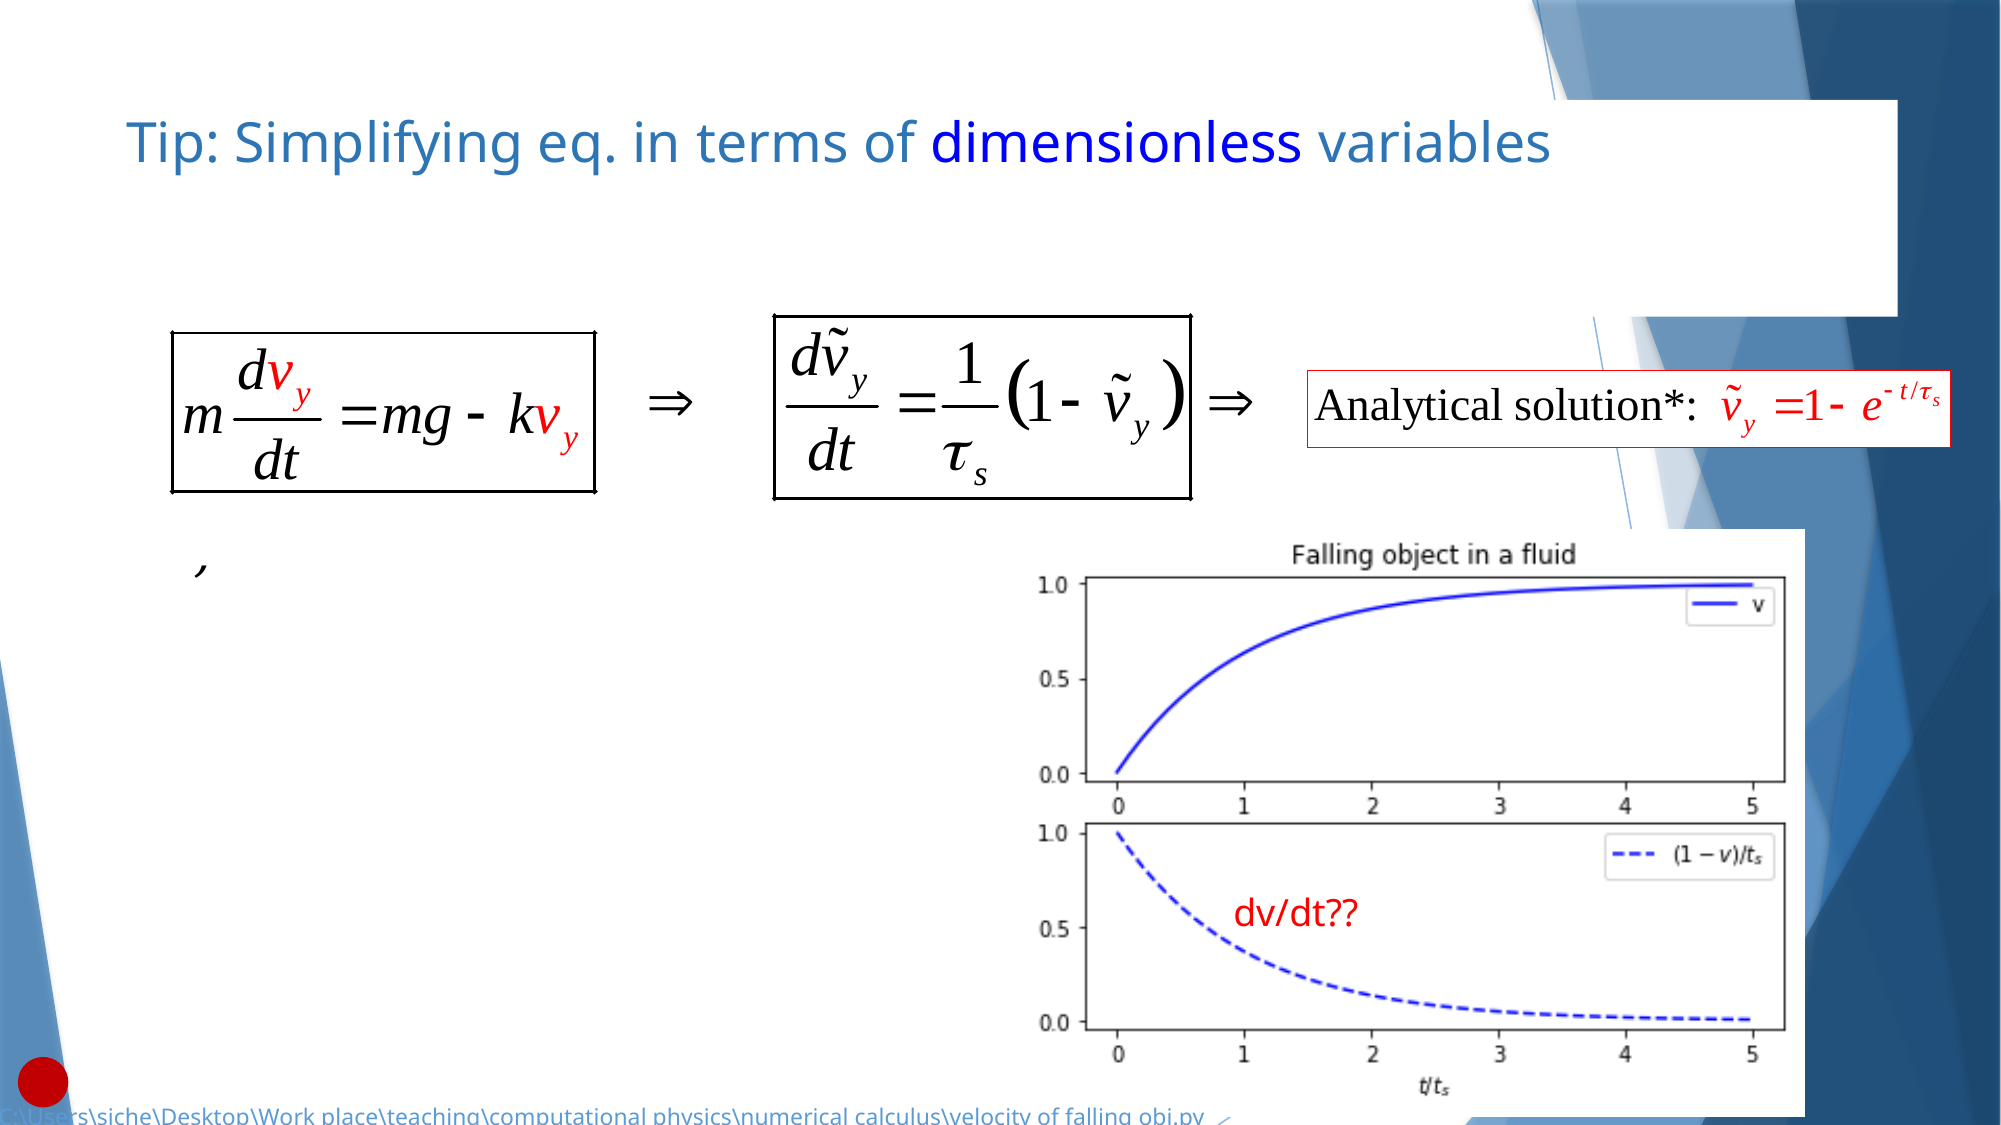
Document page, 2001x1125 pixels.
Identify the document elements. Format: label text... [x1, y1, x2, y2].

title Tip: Simplifying eq. in terms of dimensionless variables [111, 99, 1898, 317]
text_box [638, 303, 1312, 515]
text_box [1306, 370, 1951, 449]
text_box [160, 320, 611, 508]
text_box [17, 1057, 69, 1095]
picture [1023, 528, 1806, 1118]
text_box C:\Users\sjche\Desktop\Work place\teaching\computational physics\numerical calculus\velocity of falling obj.py [0, 1095, 1021, 1125]
